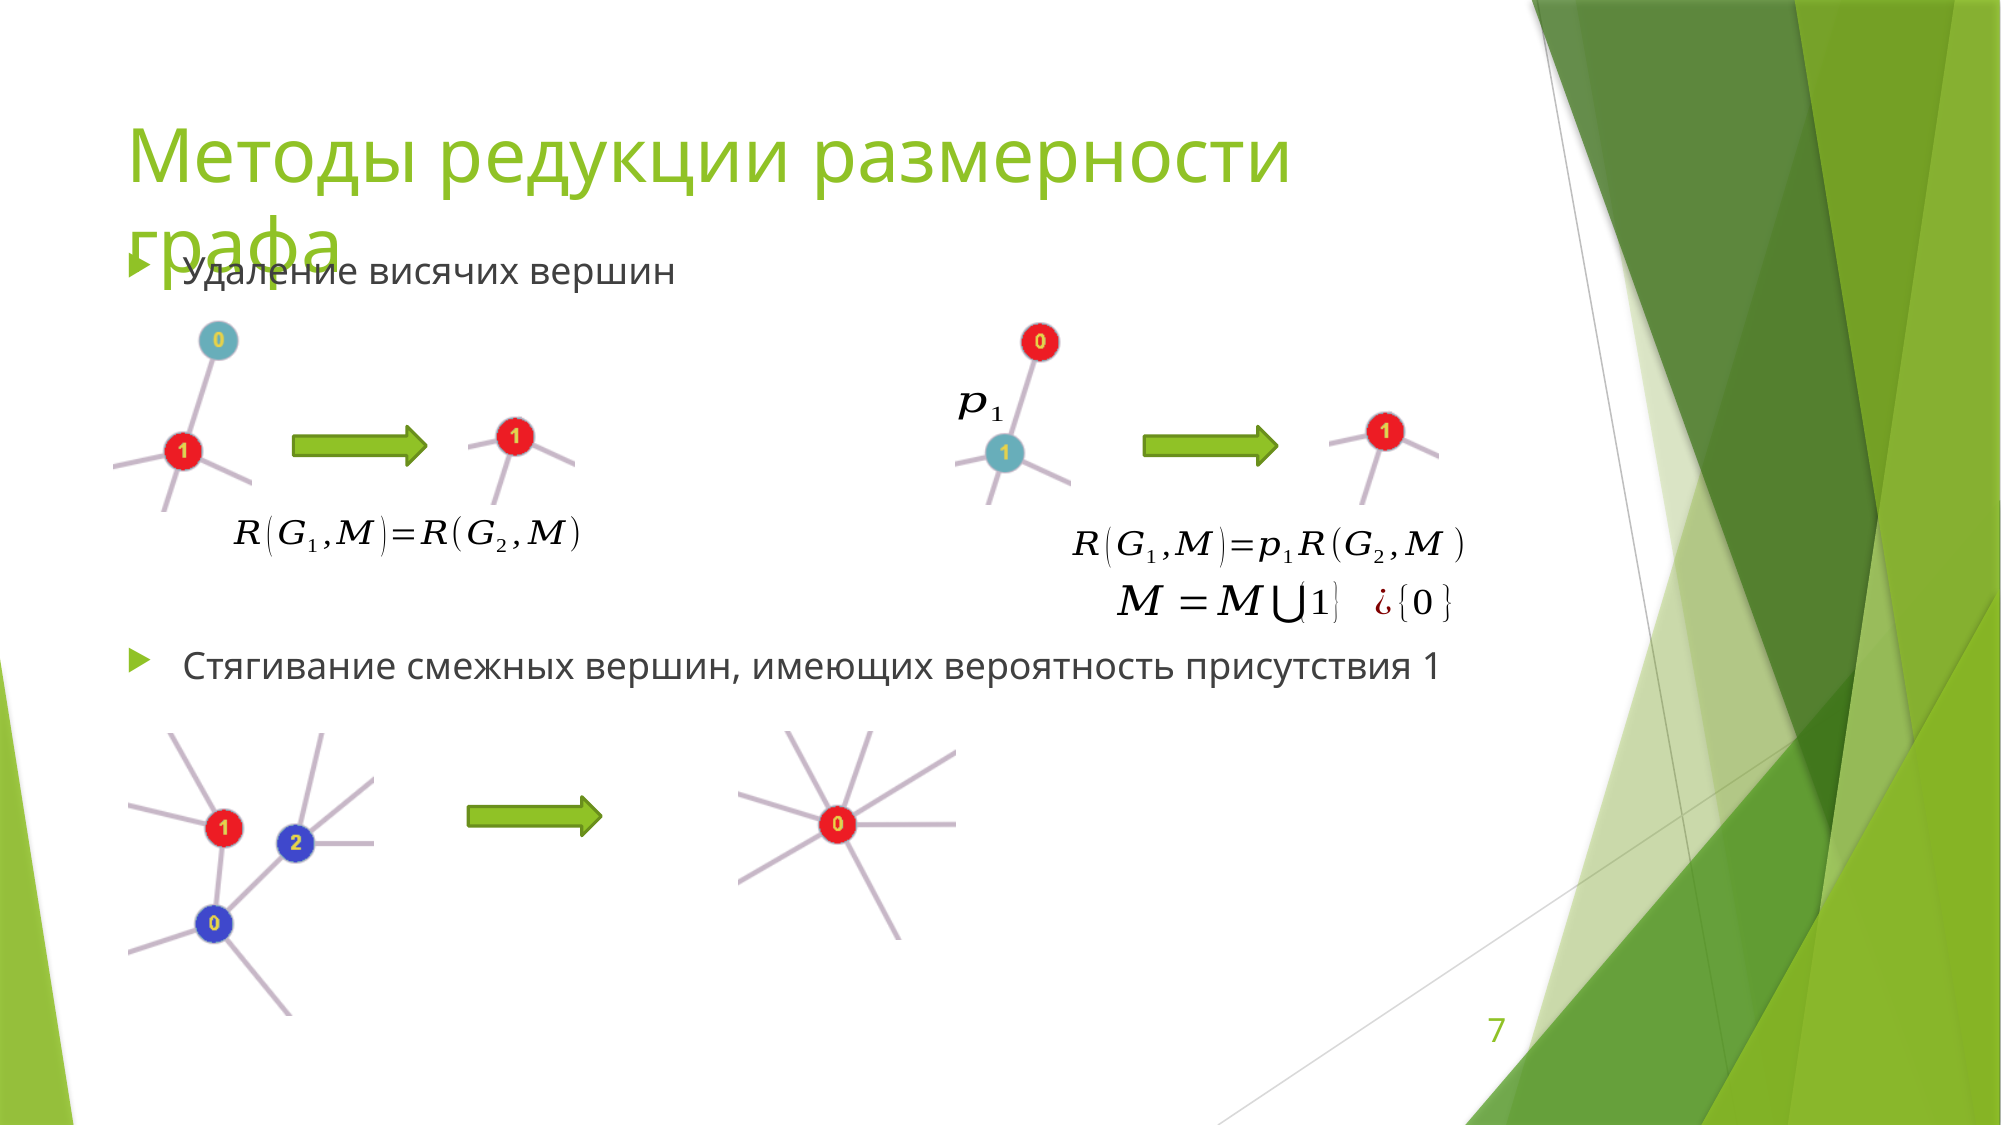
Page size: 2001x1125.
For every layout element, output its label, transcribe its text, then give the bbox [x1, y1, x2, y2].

slide_number 7 [1409, 1001, 1522, 1062]
picture [737, 730, 957, 941]
text_box [1142, 424, 1279, 467]
picture [113, 317, 252, 513]
list Удаление висячих вершин Стягивание смежных вершин, имеющих вероятность присутствия 1 [111, 239, 1522, 876]
title Методы редукции размерности графа [111, 99, 1522, 239]
picture [128, 733, 375, 1016]
text_box [466, 795, 603, 838]
text_box [291, 424, 428, 467]
picture [955, 316, 1072, 505]
picture [1329, 374, 1440, 505]
picture [467, 331, 576, 505]
